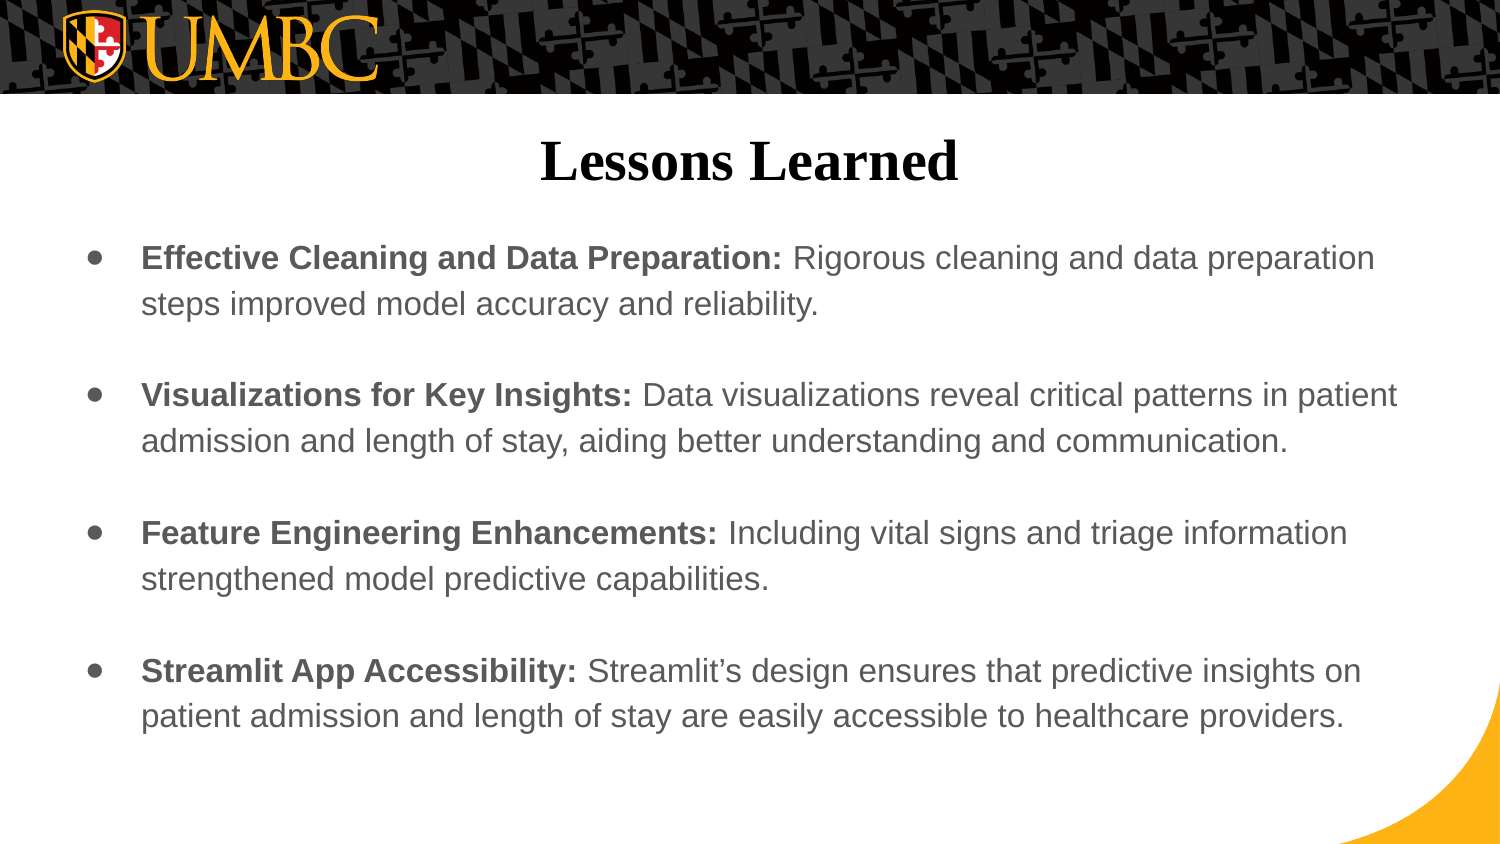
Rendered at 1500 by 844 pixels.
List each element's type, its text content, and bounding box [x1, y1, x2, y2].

picture [1338, 679, 1500, 844]
list Effective Cleaning and Data Preparation: Rigorous cleaning and data preparation steps improved model accuracy and reliability. Visualizations for Key Insights: Data visualizations reveal critical patterns in patient admission and length of stay, aiding better understanding and communication. Feature Engineering Enhancements: Including vital signs and triage information strengthened model predictive capabilities. Streamlit App Accessibility: Streamlit’s design ensures that predictive insights on patient admission and length of stay are easily accessible to healthcare providers. [51, 214, 1449, 776]
title Lessons Learned [51, 106, 1449, 201]
picture [0, 0, 1500, 94]
